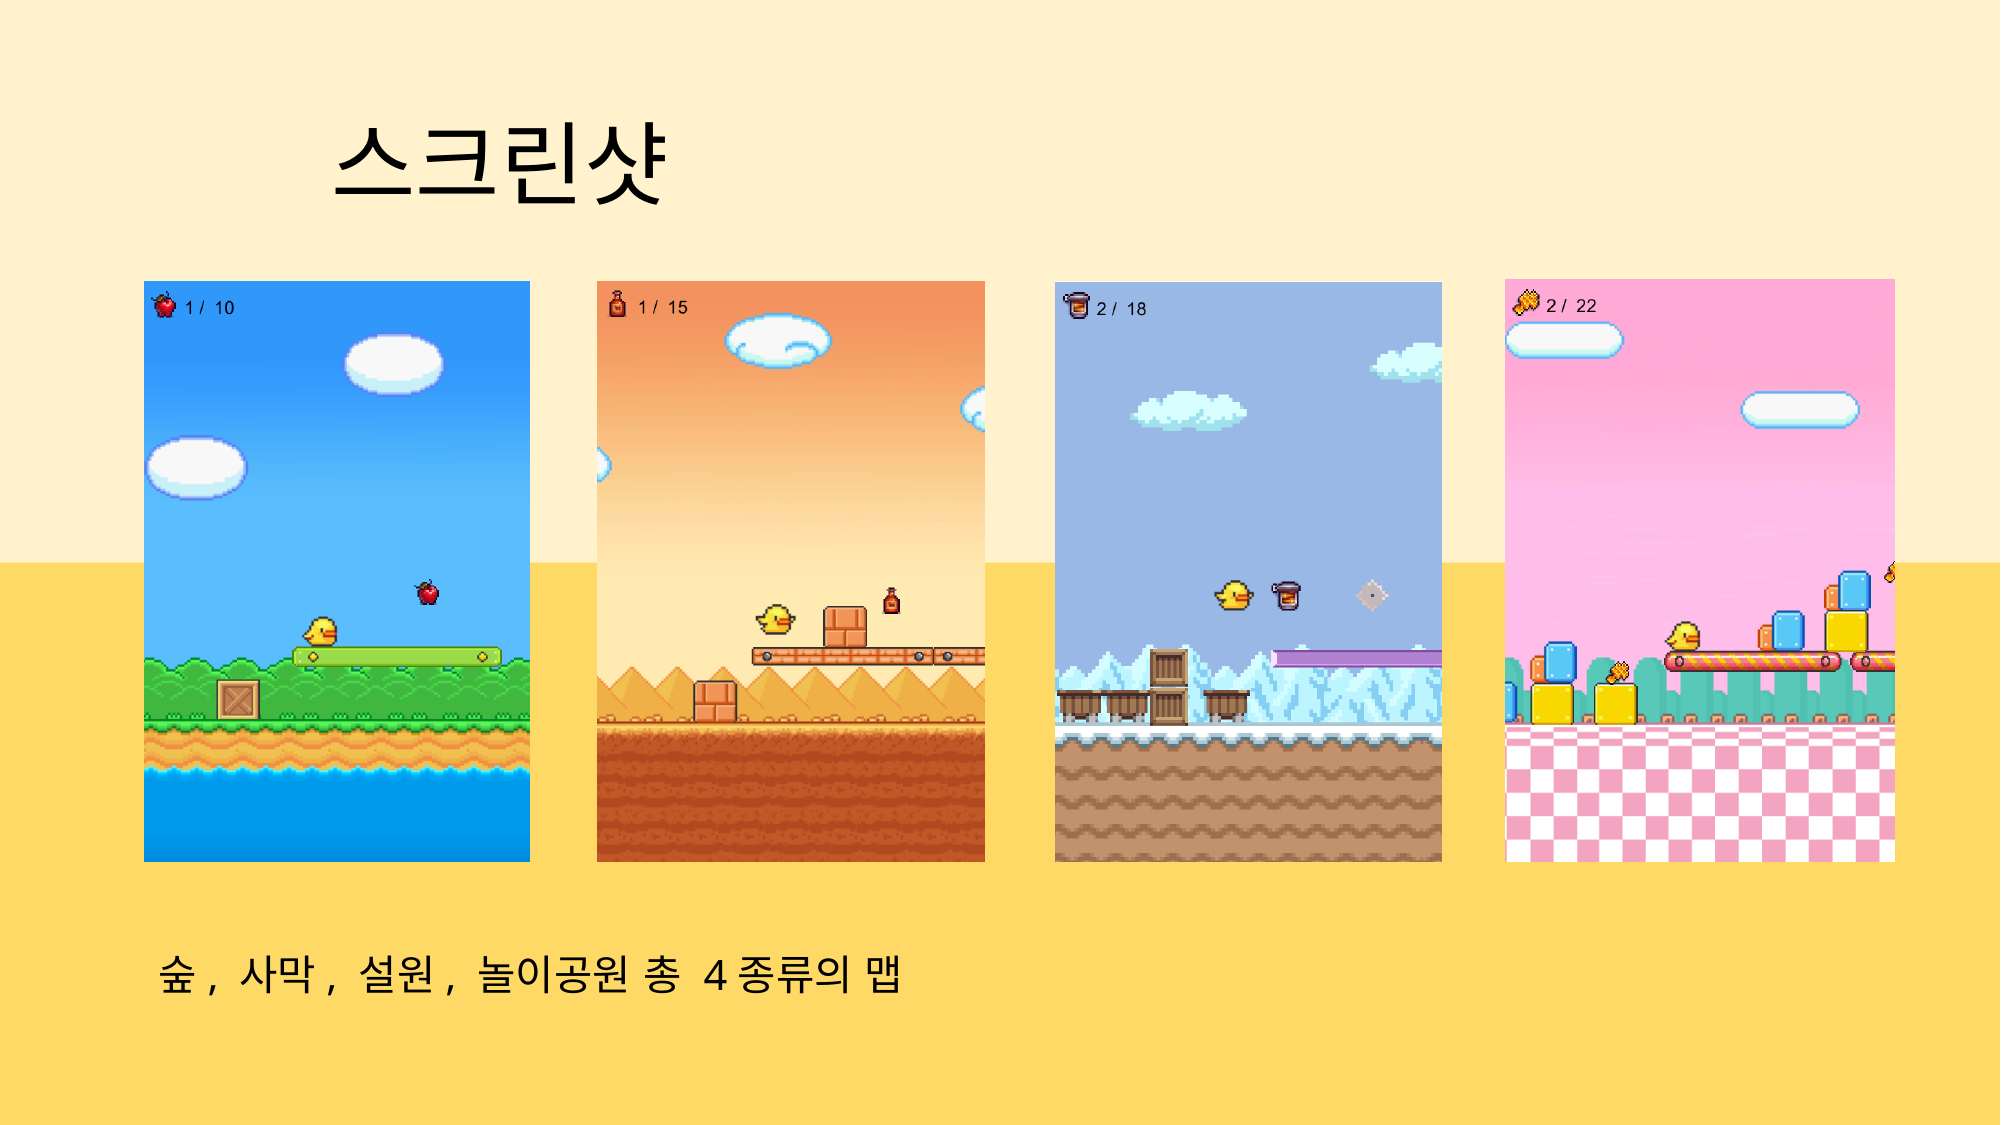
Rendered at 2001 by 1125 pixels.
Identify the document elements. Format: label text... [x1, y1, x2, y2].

picture [1505, 279, 1895, 862]
title 스크린샷 [316, 59, 1863, 278]
picture [597, 281, 985, 862]
text_box 숲, 사막, 설원, 놀이공원 총 4종류의 맵 [144, 865, 1224, 1006]
picture [144, 835, 530, 862]
text_box [0, 561, 2000, 1125]
picture [144, 281, 530, 773]
picture [1055, 281, 1442, 862]
